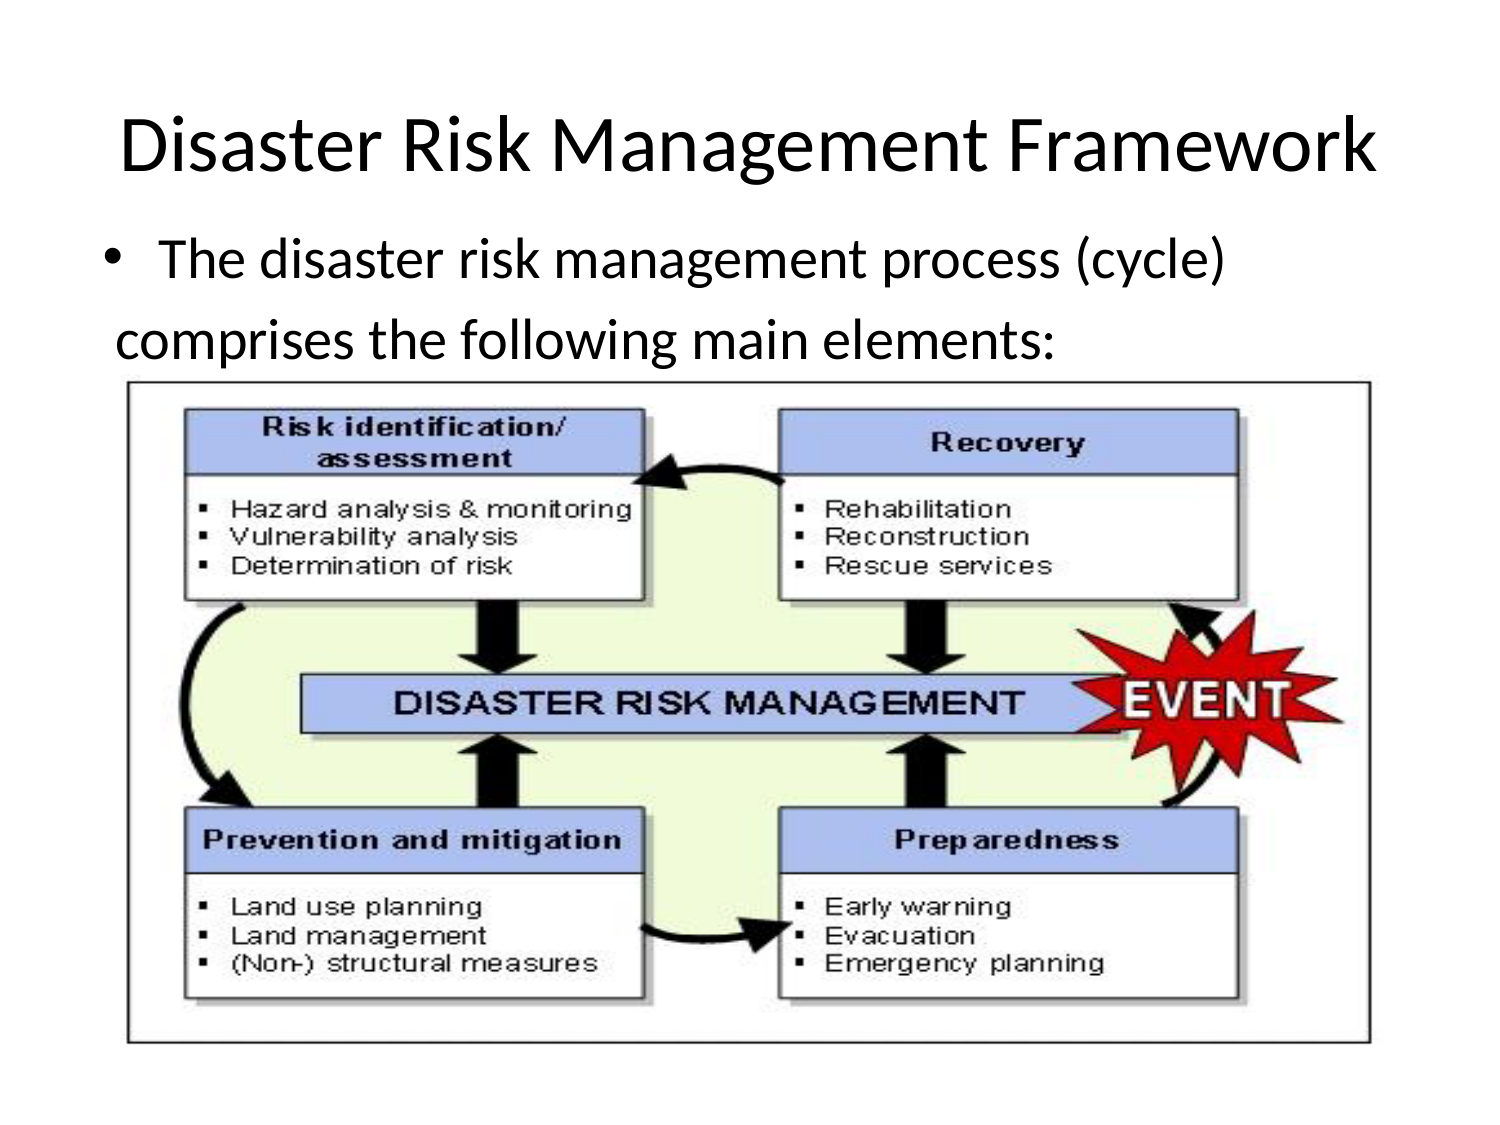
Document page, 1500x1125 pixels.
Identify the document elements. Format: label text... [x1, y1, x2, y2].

list The disaster risk management process (cycle) comprises the following main elements: [87, 212, 1400, 388]
title Disaster Risk Management Framework [75, 45, 1425, 233]
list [120, 374, 1385, 1051]
